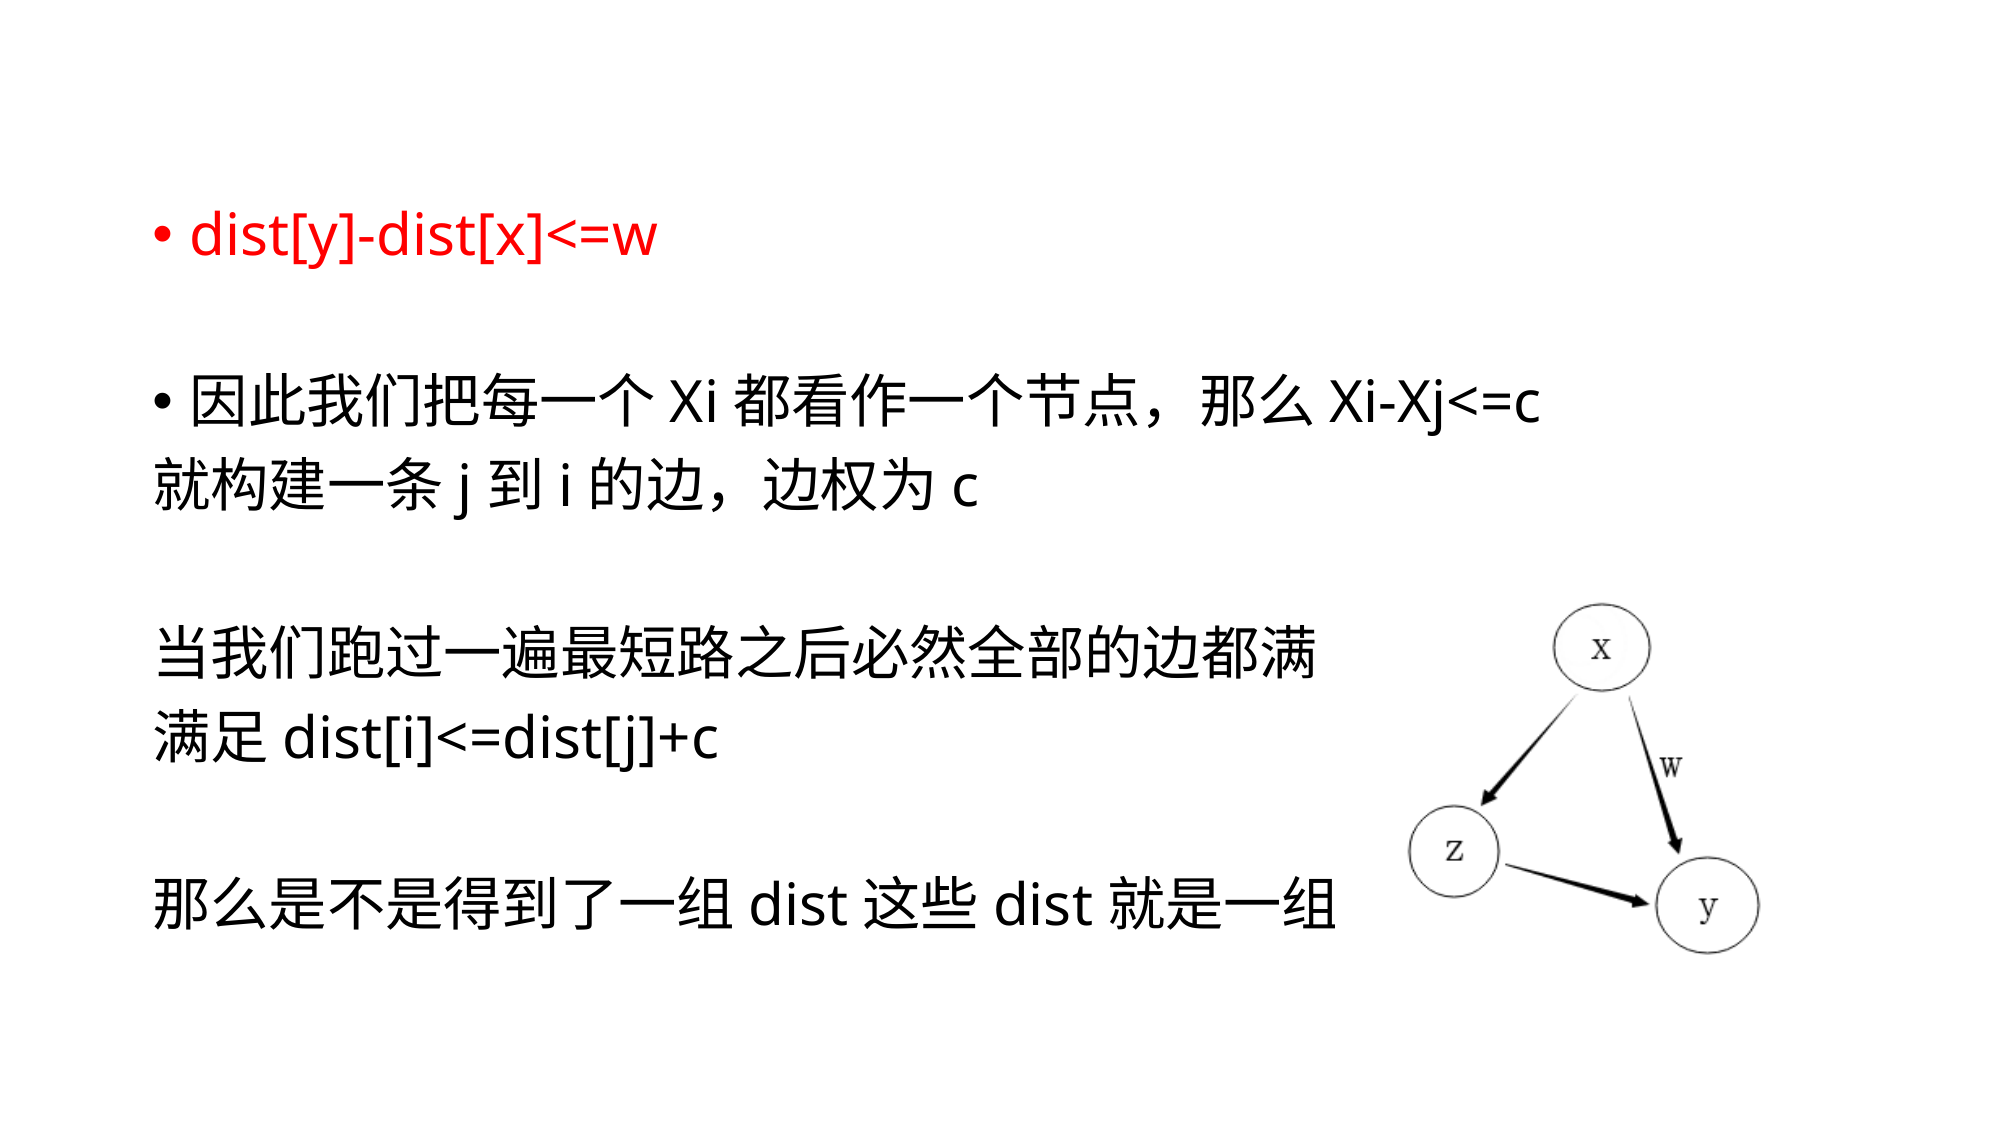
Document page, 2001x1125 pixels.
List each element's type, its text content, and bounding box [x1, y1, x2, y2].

list dist[y]-dist[x]<=w 因此我们把每一个Xi都看作一个节点，那么Xi-Xj<=c 就构建一条j到i的边，边权为c 当我们跑过一遍最短路之后必然全部的边都满 满足dist[i]<=dist[j]+c 那么是不是得到了一组dist这些dist就是一组解 [137, 106, 1863, 1014]
picture [1335, 550, 1863, 1014]
